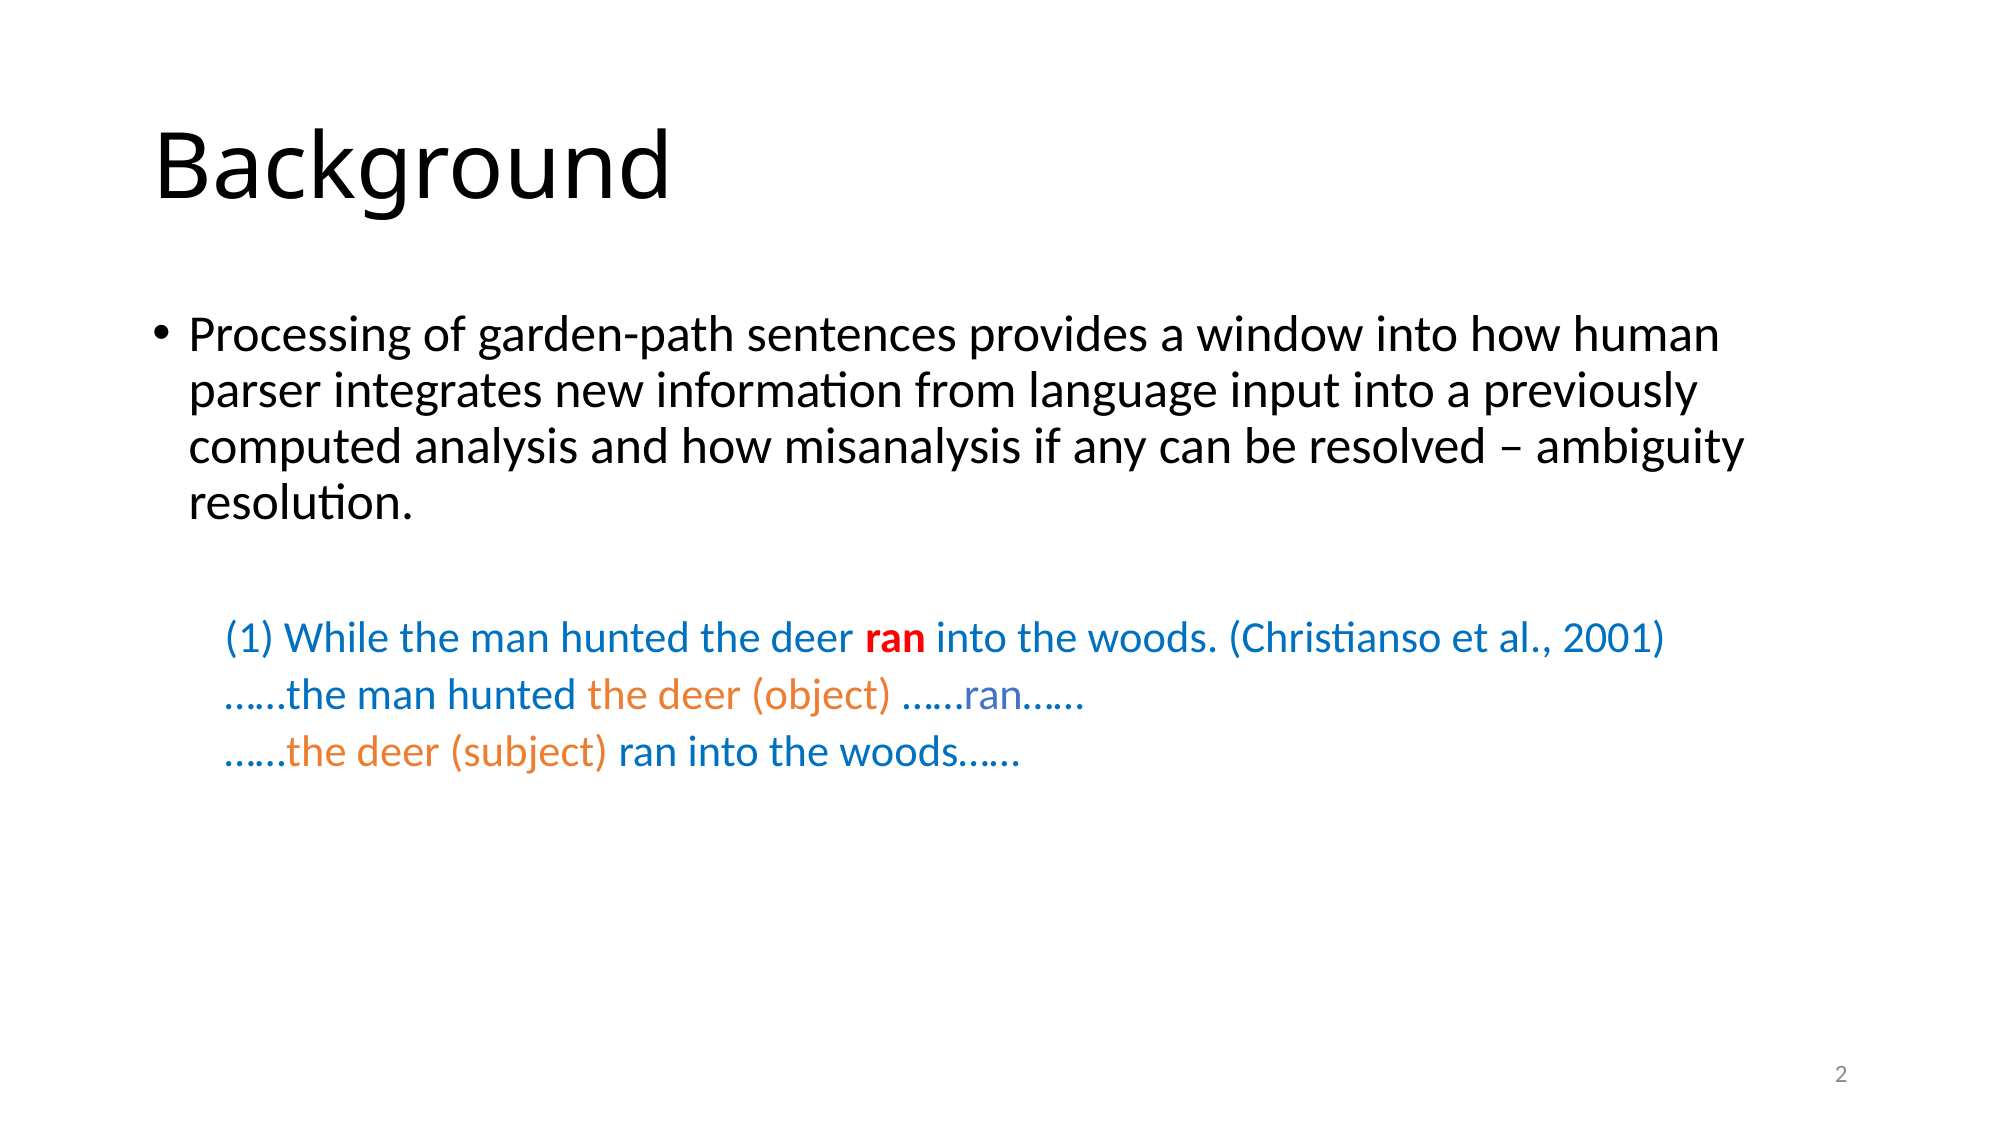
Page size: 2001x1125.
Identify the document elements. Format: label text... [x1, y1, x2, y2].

list Processing of garden-path sentences provides a window into how human parser integrates new information from language input into a previously computed analysis and how misanalysis if any can be resolved – ambiguity resolution. (1) While the man hunted the deer ran into the woods. (Christianso et al., 2001) ……the man hunted the deer (object) ……ran…… ……the deer (subject) ran into the woods…… [137, 299, 1863, 1014]
title Background [137, 59, 1863, 278]
slide_number 2 [1412, 1042, 1863, 1103]
